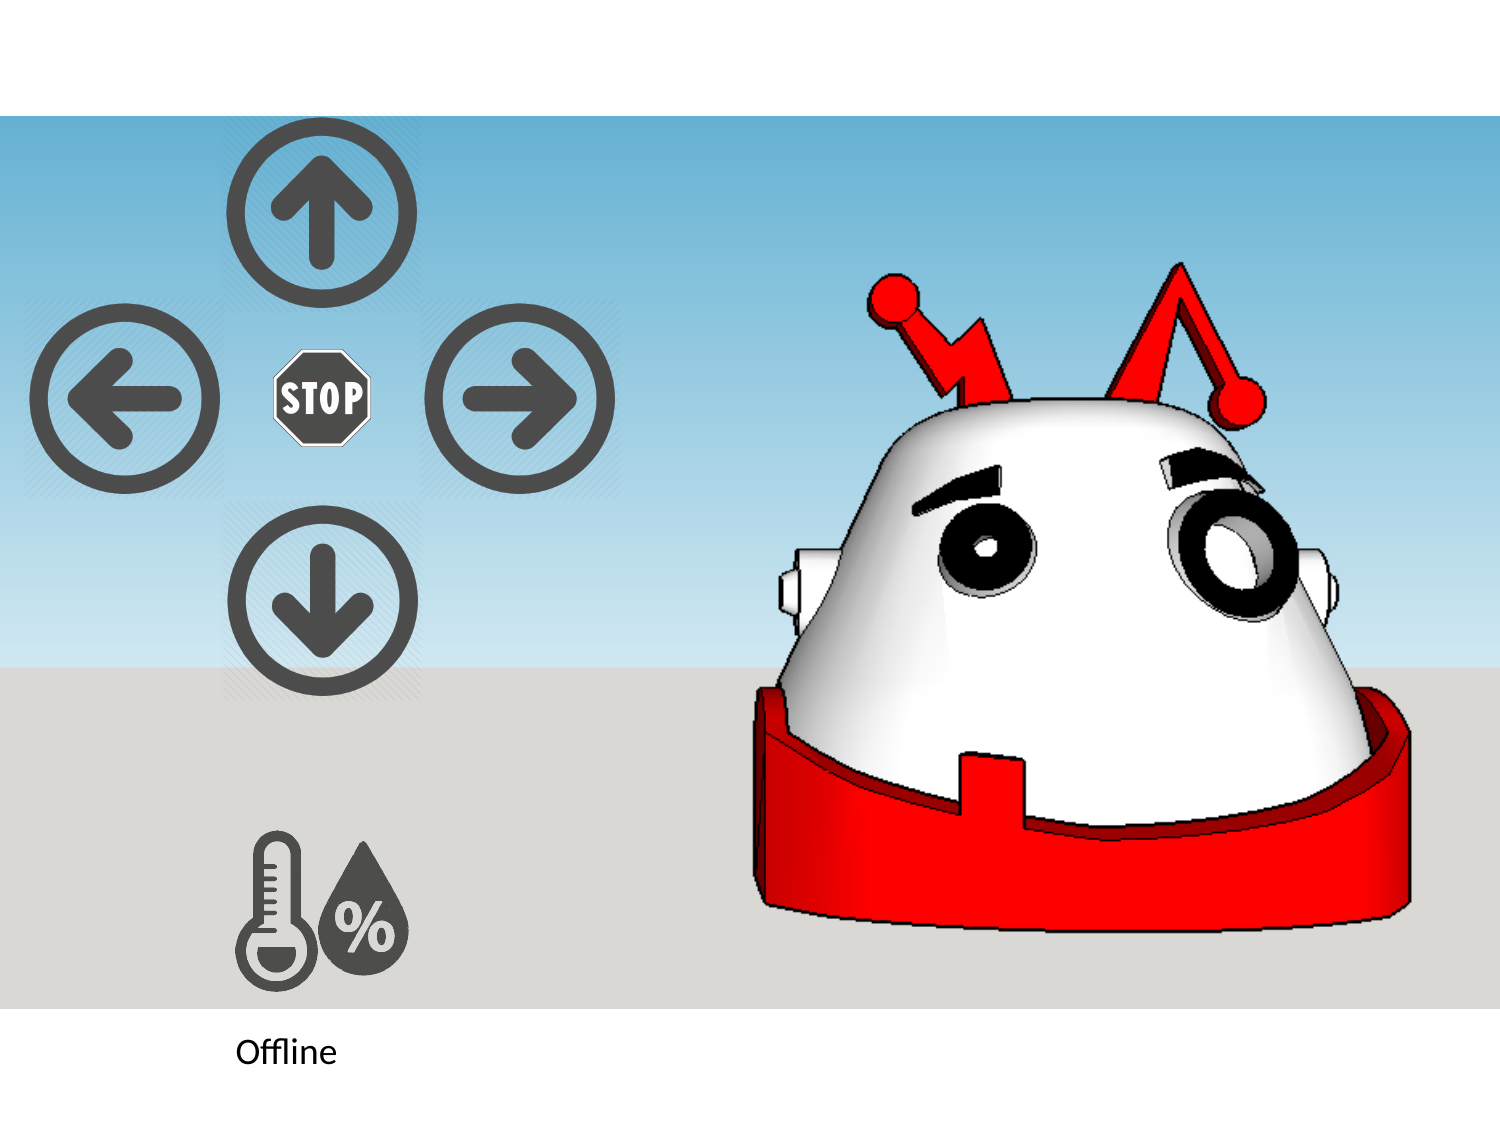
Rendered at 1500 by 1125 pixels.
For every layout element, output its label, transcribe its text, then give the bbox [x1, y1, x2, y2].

text_box Offline [220, 1019, 662, 1080]
picture [0, 111, 1500, 1009]
